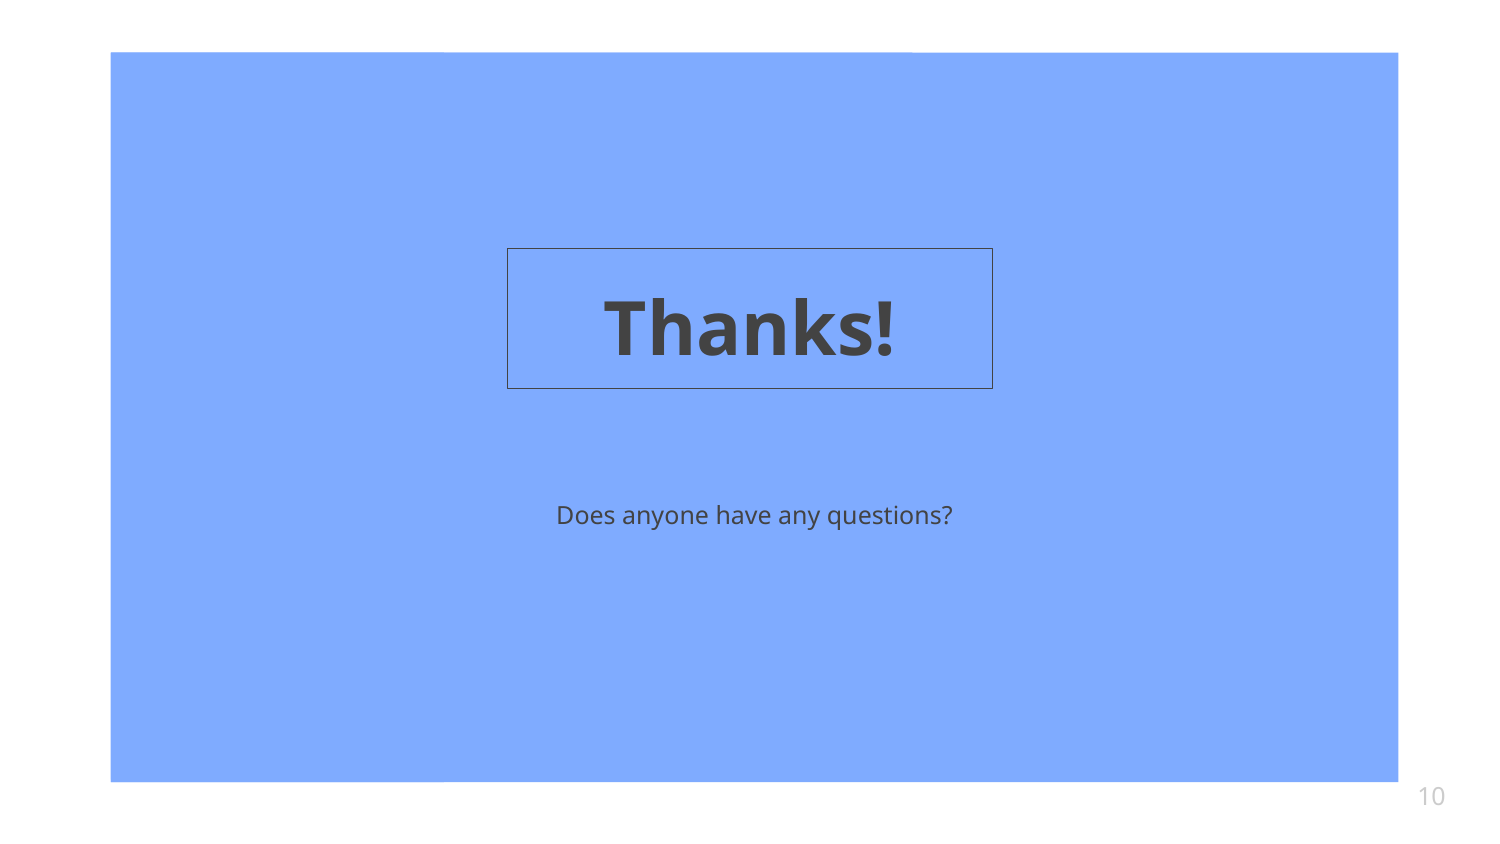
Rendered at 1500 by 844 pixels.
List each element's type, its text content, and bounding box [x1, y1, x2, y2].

list Does anyone have any questions? [443, 484, 1066, 554]
slide_number 10 [1402, 764, 1493, 830]
text_box [444, 52, 1399, 783]
text_box [110, 52, 444, 783]
title Thanks! [504, 245, 995, 392]
